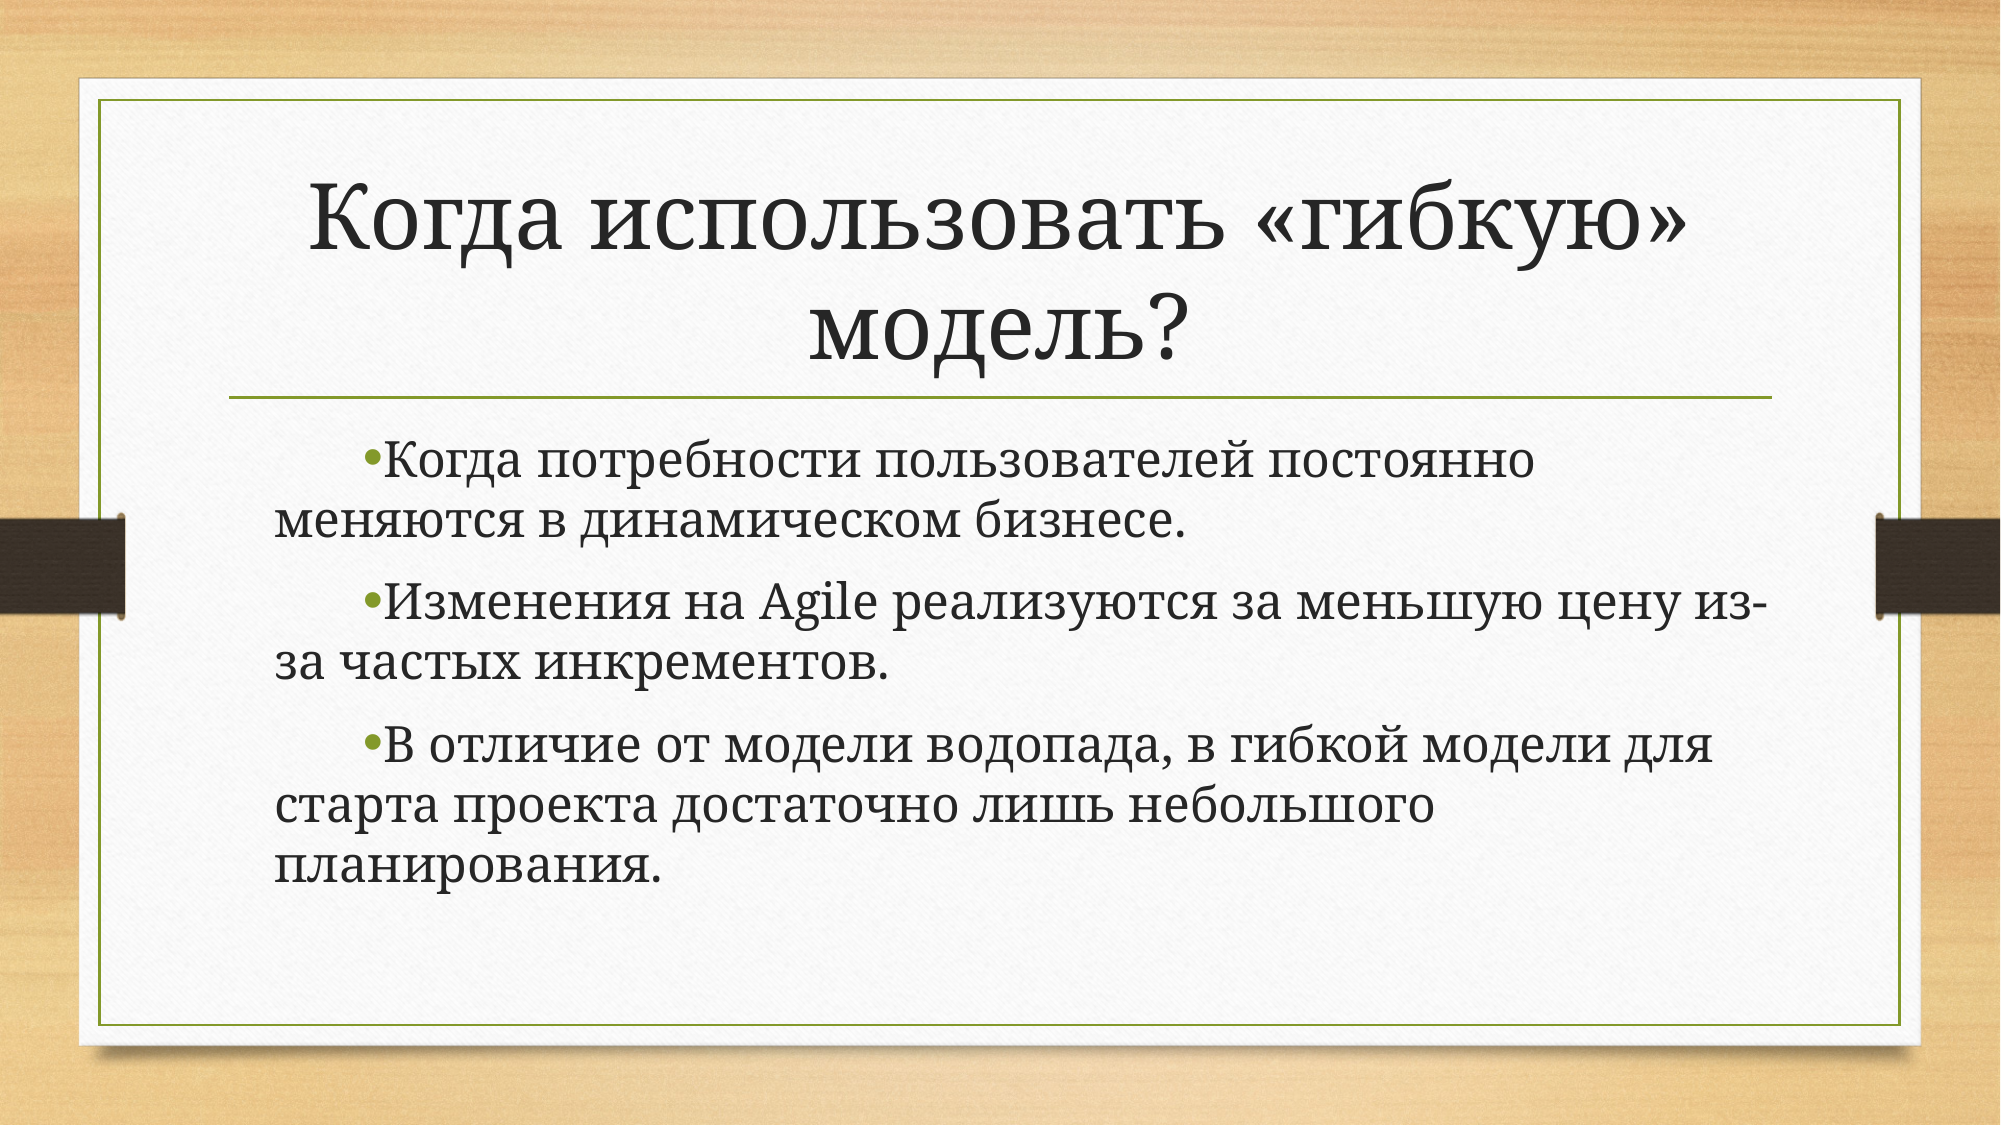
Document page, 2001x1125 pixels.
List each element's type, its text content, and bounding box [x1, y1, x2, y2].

picture [0, 0, 2001, 1125]
title Когда использовать «гибкую» модель? [212, 161, 1788, 375]
list Когда потребности пользователей постоянно меняются в динамическом бизнесе. Изменения на Agile реализуются за меньшую цену из-за частых инкрементов. В отличие от модели водопада, в гибкой модели для старта проекта достаточно лишь небольшого планирования. [212, 419, 1788, 964]
